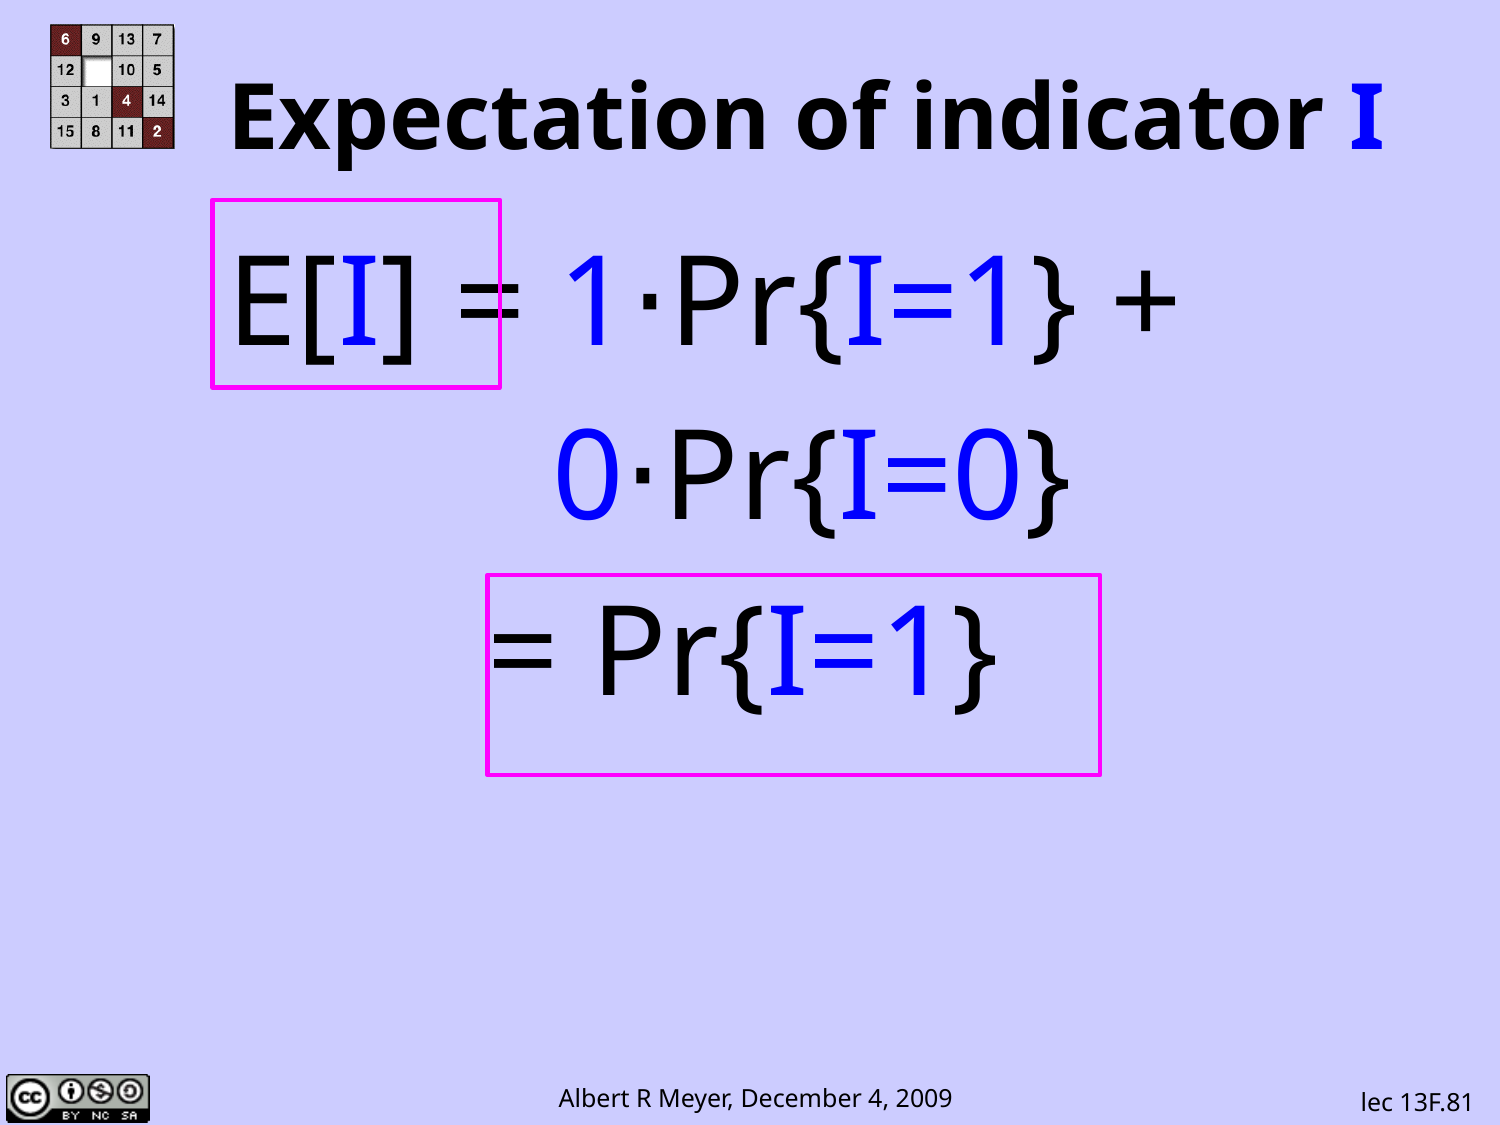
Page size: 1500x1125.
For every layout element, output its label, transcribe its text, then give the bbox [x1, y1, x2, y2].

title Expectation of indicator I [187, 24, 1426, 201]
list E[I] = 1⋅Pr{I=1} + 0⋅Pr{I=0} = Pr{I=1} [212, 212, 1288, 963]
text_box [212, 199, 1101, 776]
slide_number lec 13F.81 [1239, 1078, 1491, 1120]
picture [6, 1074, 150, 1123]
picture [50, 24, 175, 149]
